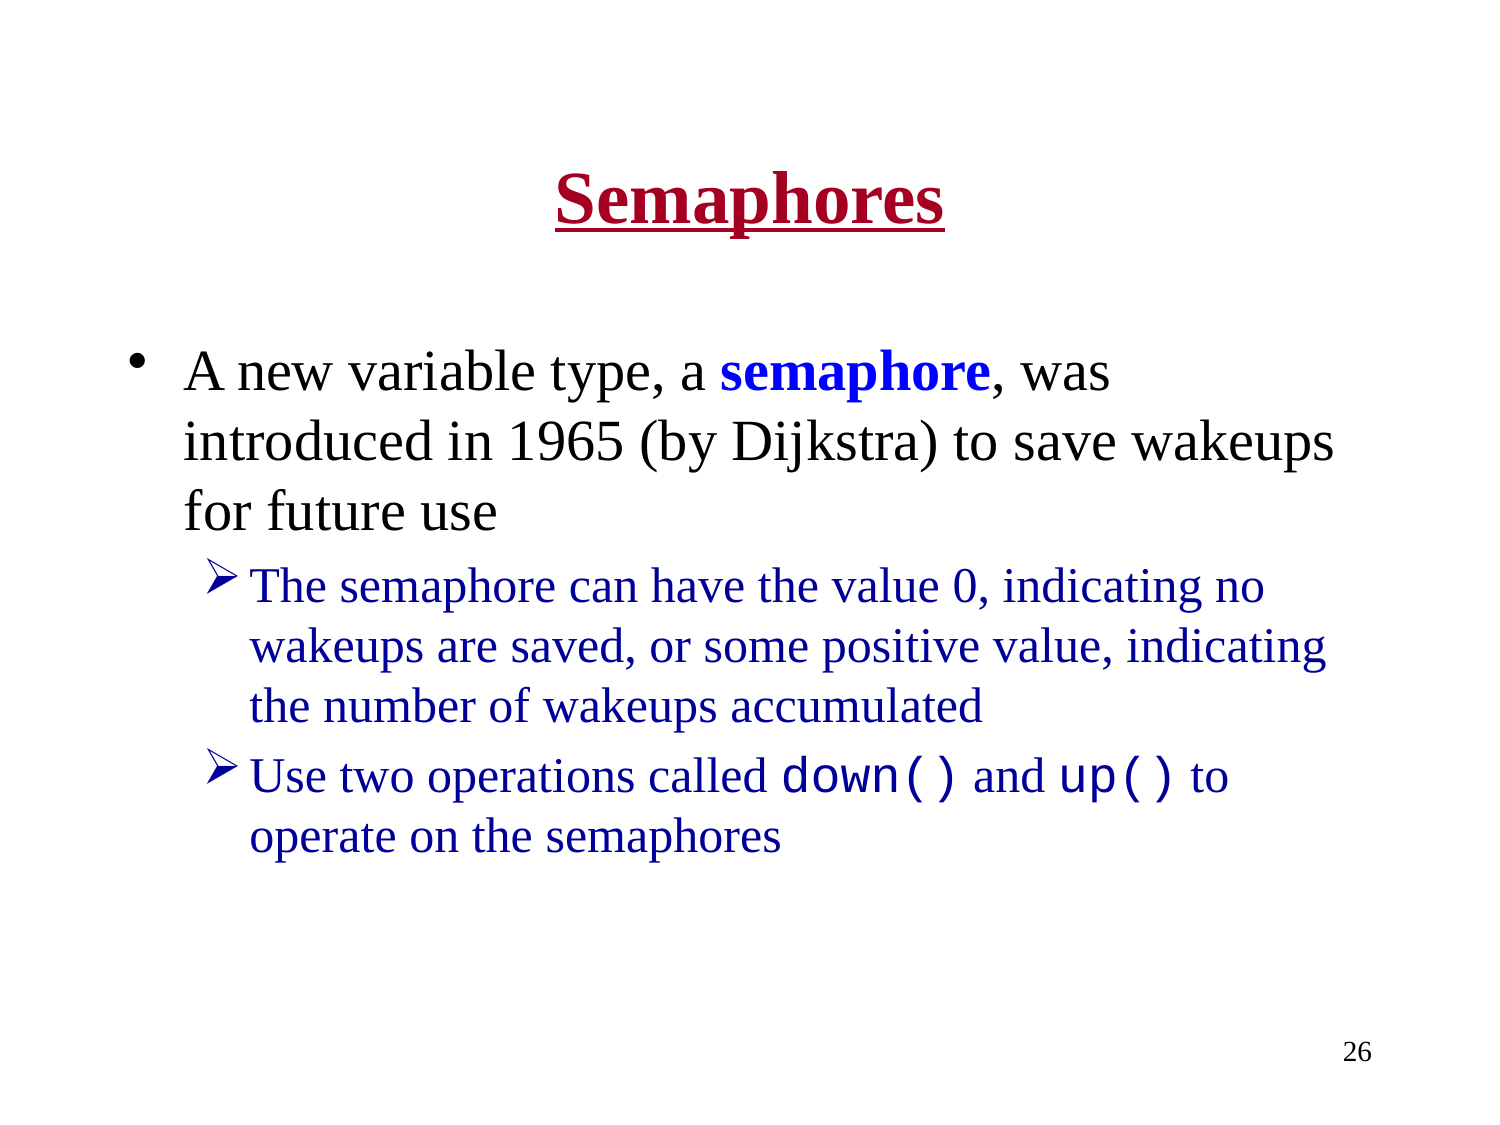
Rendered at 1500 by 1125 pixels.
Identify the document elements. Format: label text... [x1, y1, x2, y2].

title Semaphores [112, 99, 1388, 288]
slide_number 26 [1074, 1025, 1388, 1100]
list A new variable type, a semaphore, was introduced in 1965 (by Dijkstra) to save wakeups for future use The semaphore can have the value 0, indicating no wakeups are saved, or some positive value, indicating the number of wakeups accumulated Use two operations called down() and up() to operate on the semaphores [112, 324, 1388, 1000]
